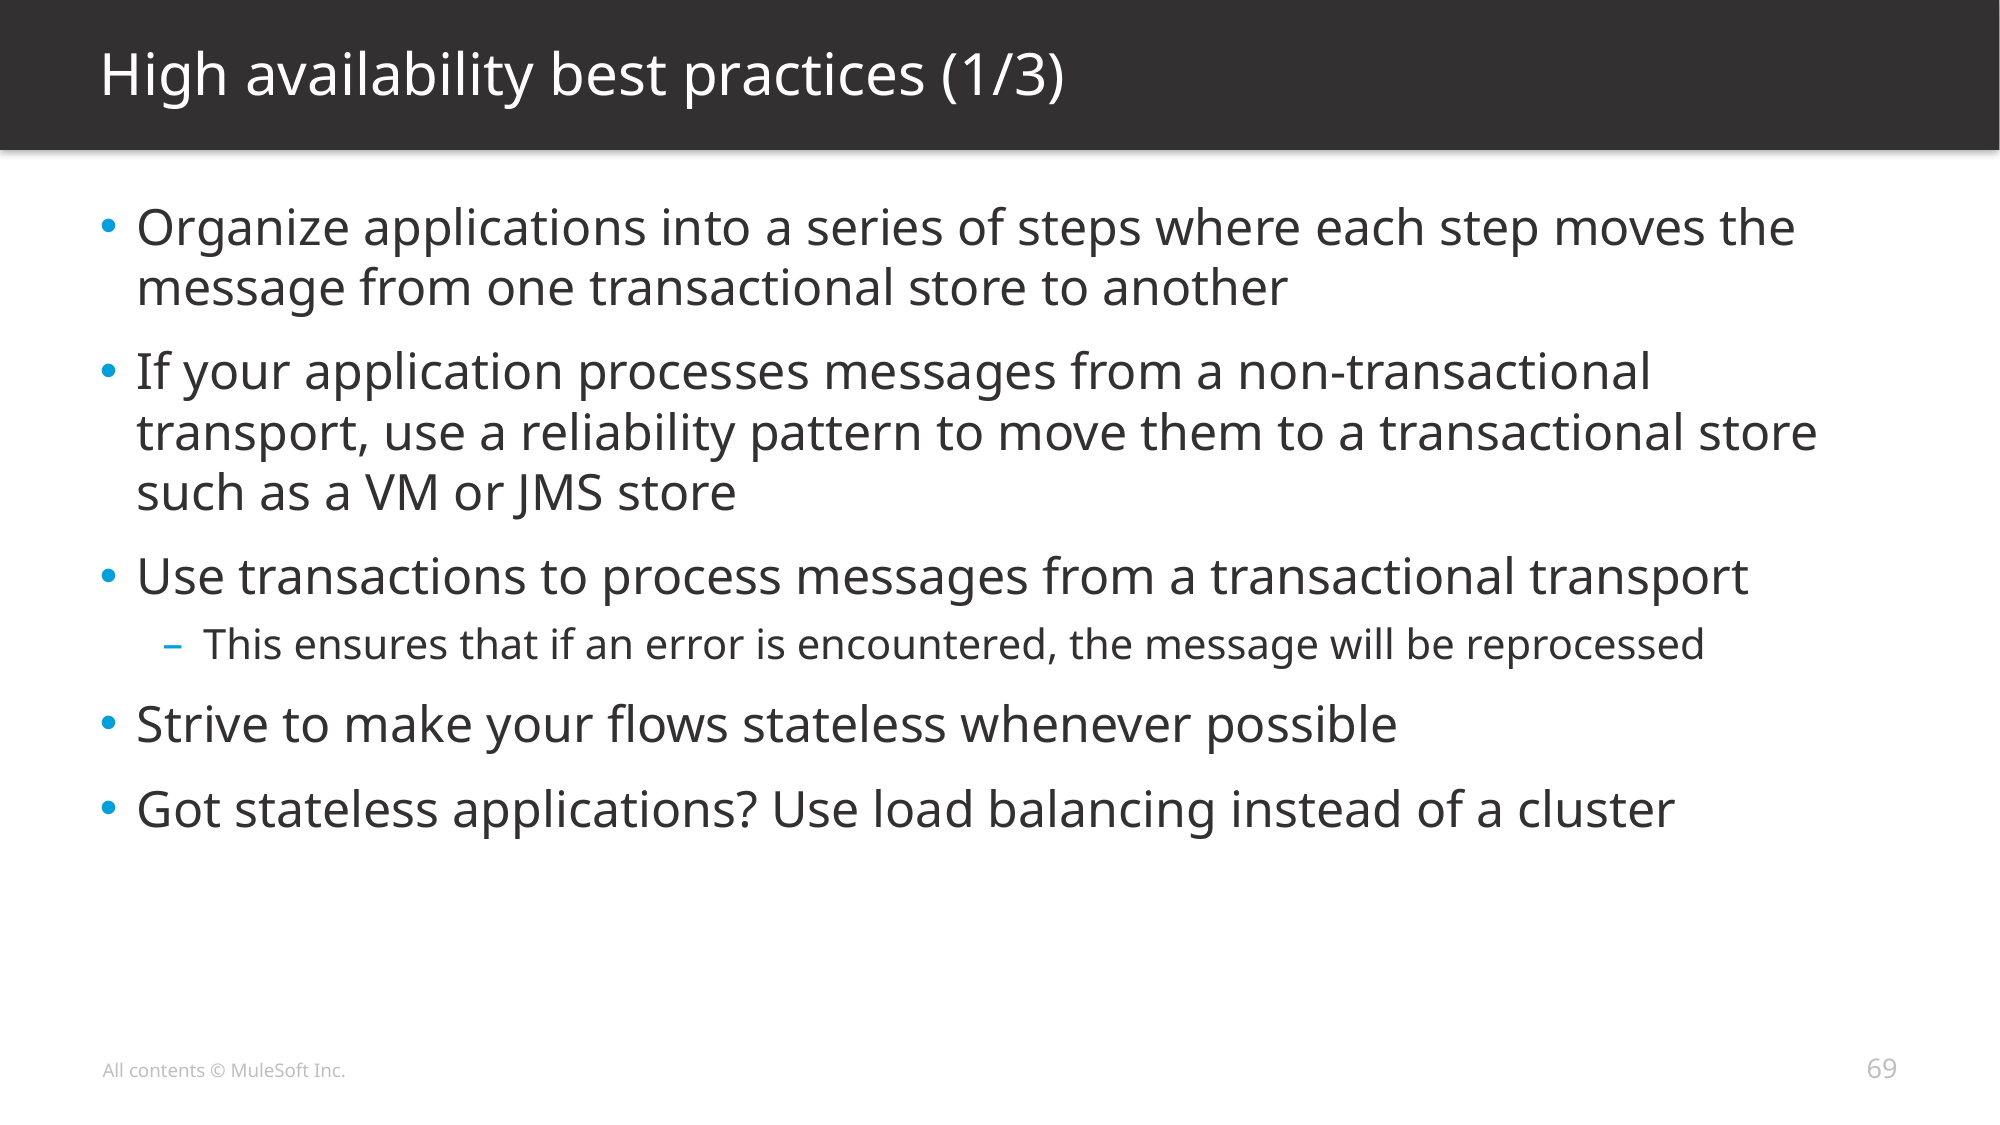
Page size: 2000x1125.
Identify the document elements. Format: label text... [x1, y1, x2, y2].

list Organize applications into a series of steps where each step moves the message from one transactional store to another If your application processes messages from a non-transactional transport, use a reliability pattern to move them to a transactional store such as a VM or JMS store Use transactions to process messages from a transactional transport This ensures that if an error is encountered, the message will be reprocessed Strive to make your flows stateless whenever possible Got stateless applications? Use load balancing instead of a cluster [99, 195, 1898, 1019]
title High availability best practices (1/3) [99, 0, 1656, 148]
slide_number 69 [1785, 1039, 1898, 1100]
